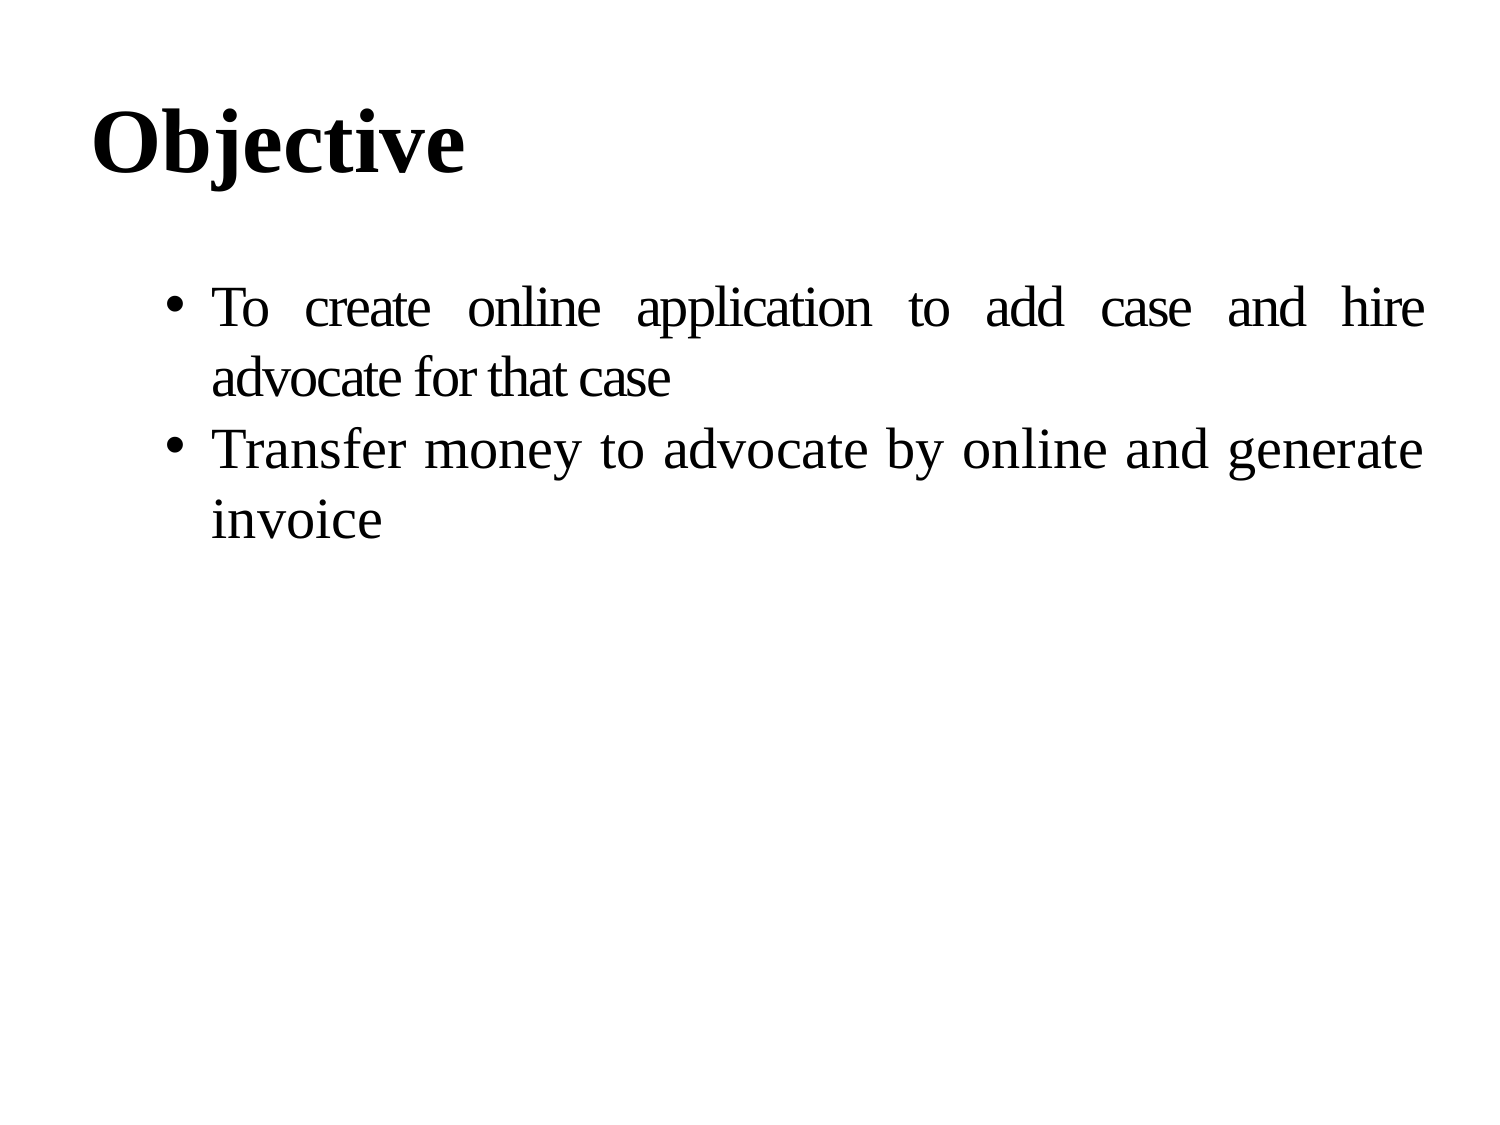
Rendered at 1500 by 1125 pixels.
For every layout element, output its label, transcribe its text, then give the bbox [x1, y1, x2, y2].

title Objective [87, 78, 470, 269]
list To create online application to add case and hire advocate for that case Transfer money to advocate by online and generate invoice [97, 265, 1425, 906]
